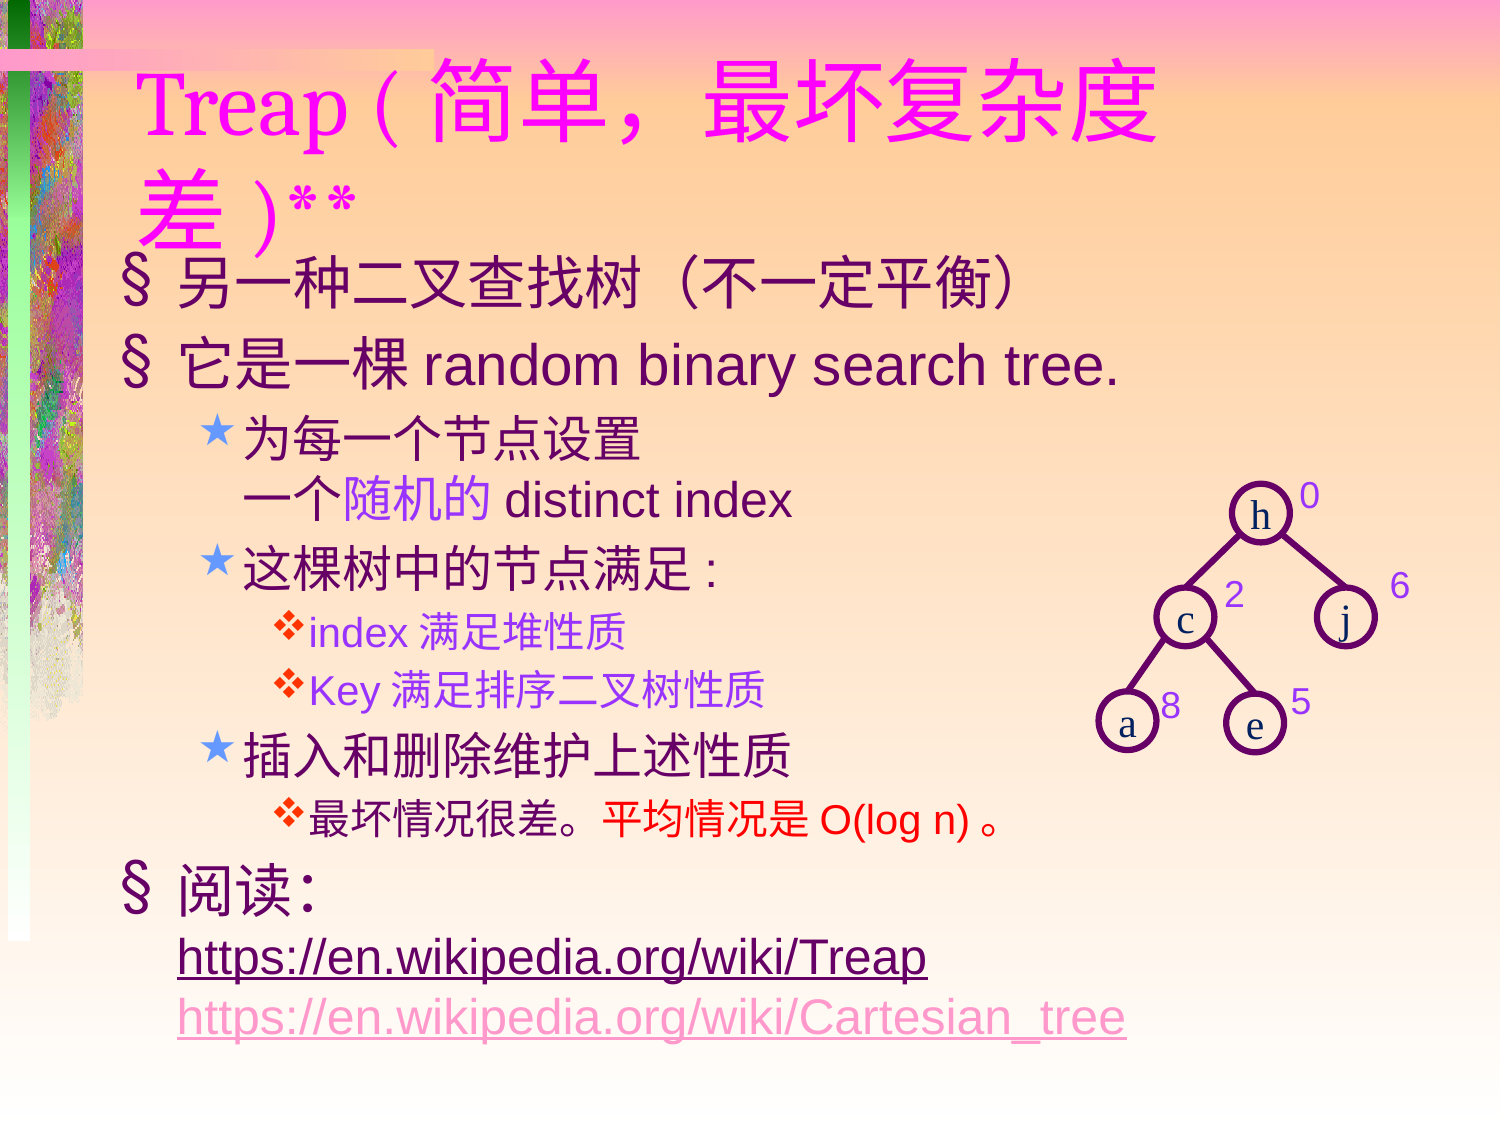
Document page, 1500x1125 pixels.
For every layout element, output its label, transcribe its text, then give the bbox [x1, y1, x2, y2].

picture [0, 71, 9, 821]
picture [29, 71, 83, 821]
picture [29, 0, 83, 50]
picture [0, 0, 9, 50]
list 另一种二叉查找树（不一定平衡） 它是一棵random binary search tree. 为每一个节点设置 一个随机的distinct index 这棵树中的节点满足: index满足堆性质 Key满足排序二叉树性质 插入和删除维护上述性质 最坏情况很差。平均情况是O(log n)。 阅读： https://en.wikipedia.org/wiki/Treap https://en.wikipedia.org/wiki/Cartesian_tree [105, 238, 1174, 1125]
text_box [1098, 463, 1426, 753]
title Treap (简单，最坏复杂度差)** [120, 85, 1396, 222]
